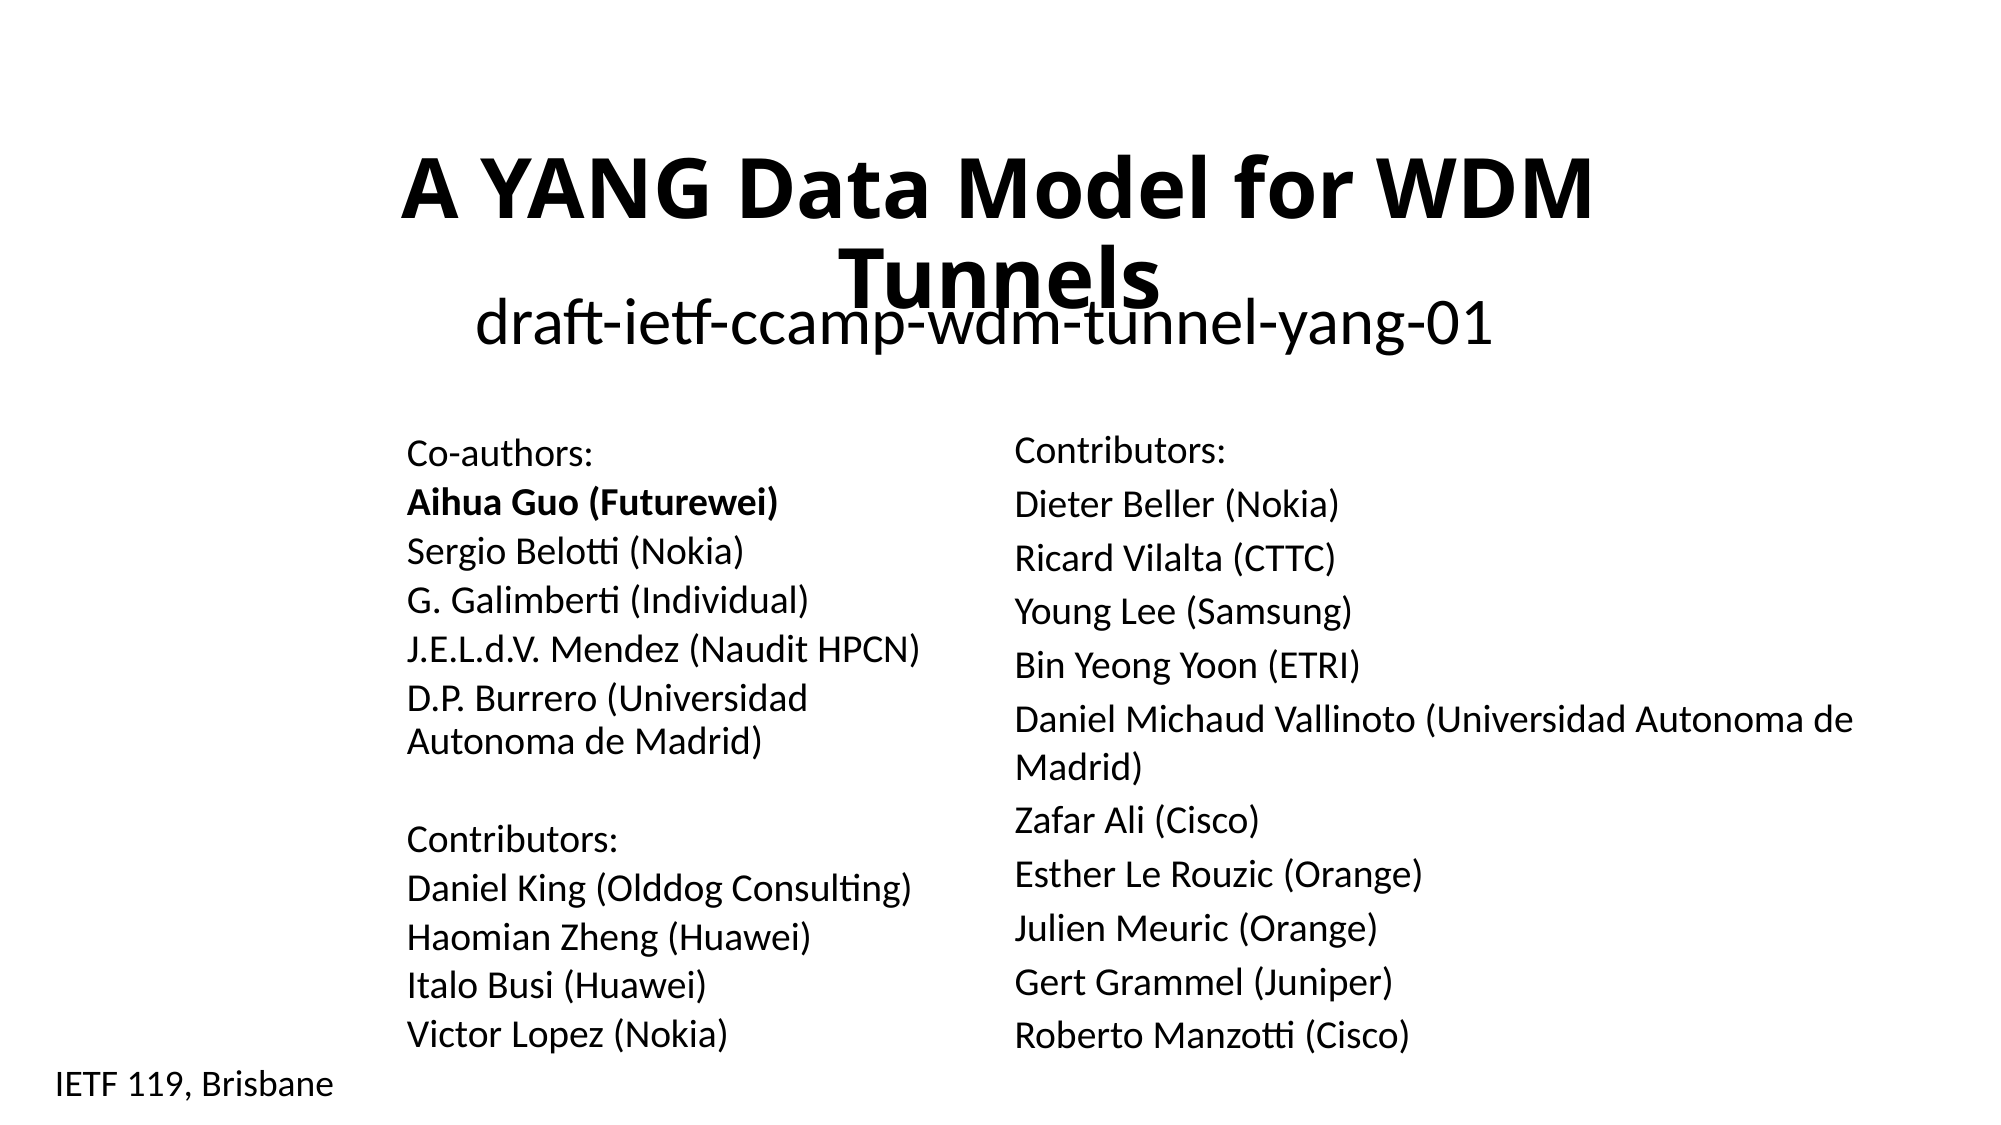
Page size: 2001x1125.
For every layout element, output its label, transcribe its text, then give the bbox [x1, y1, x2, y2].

text_box [999, 552, 1526, 881]
subtitle Co-authors: Aihua Guo (Futurewei) Sergio Belotti (Nokia) G. Galimberti (Individual) J.E.L.d.V. Mendez (Naudit HPCN) D.P. Burrero (Universidad Autonoma de Madrid) Contributors: Daniel King (Olddog Consulting) Haomian Zheng (Huawei) Italo Busi (Huawei) Victor Lopez (Nokia) [391, 425, 985, 1071]
title A YANG Data Model for WDM Tunnels [249, 139, 1750, 410]
text_box draft-ietf-ccamp-wdm-tunnel-yang-01 [234, 279, 1735, 410]
text_box Contributors: Dieter Beller (Nokia) Ricard Vilalta (CTTC) Young Lee (Samsung) Bin Yeong Yoon (ETRI) Daniel Michaud Vallinoto (Universidad Autonoma de Madrid) Zafar Ali (Cisco) Esther Le Rouzic (Orange) Julien Meuric (Orange) Gert Grammel (Juniper) Roberto Manzotti (Cisco) [999, 416, 1990, 1064]
text_box IETF 119, Brisbane [40, 1051, 404, 1112]
